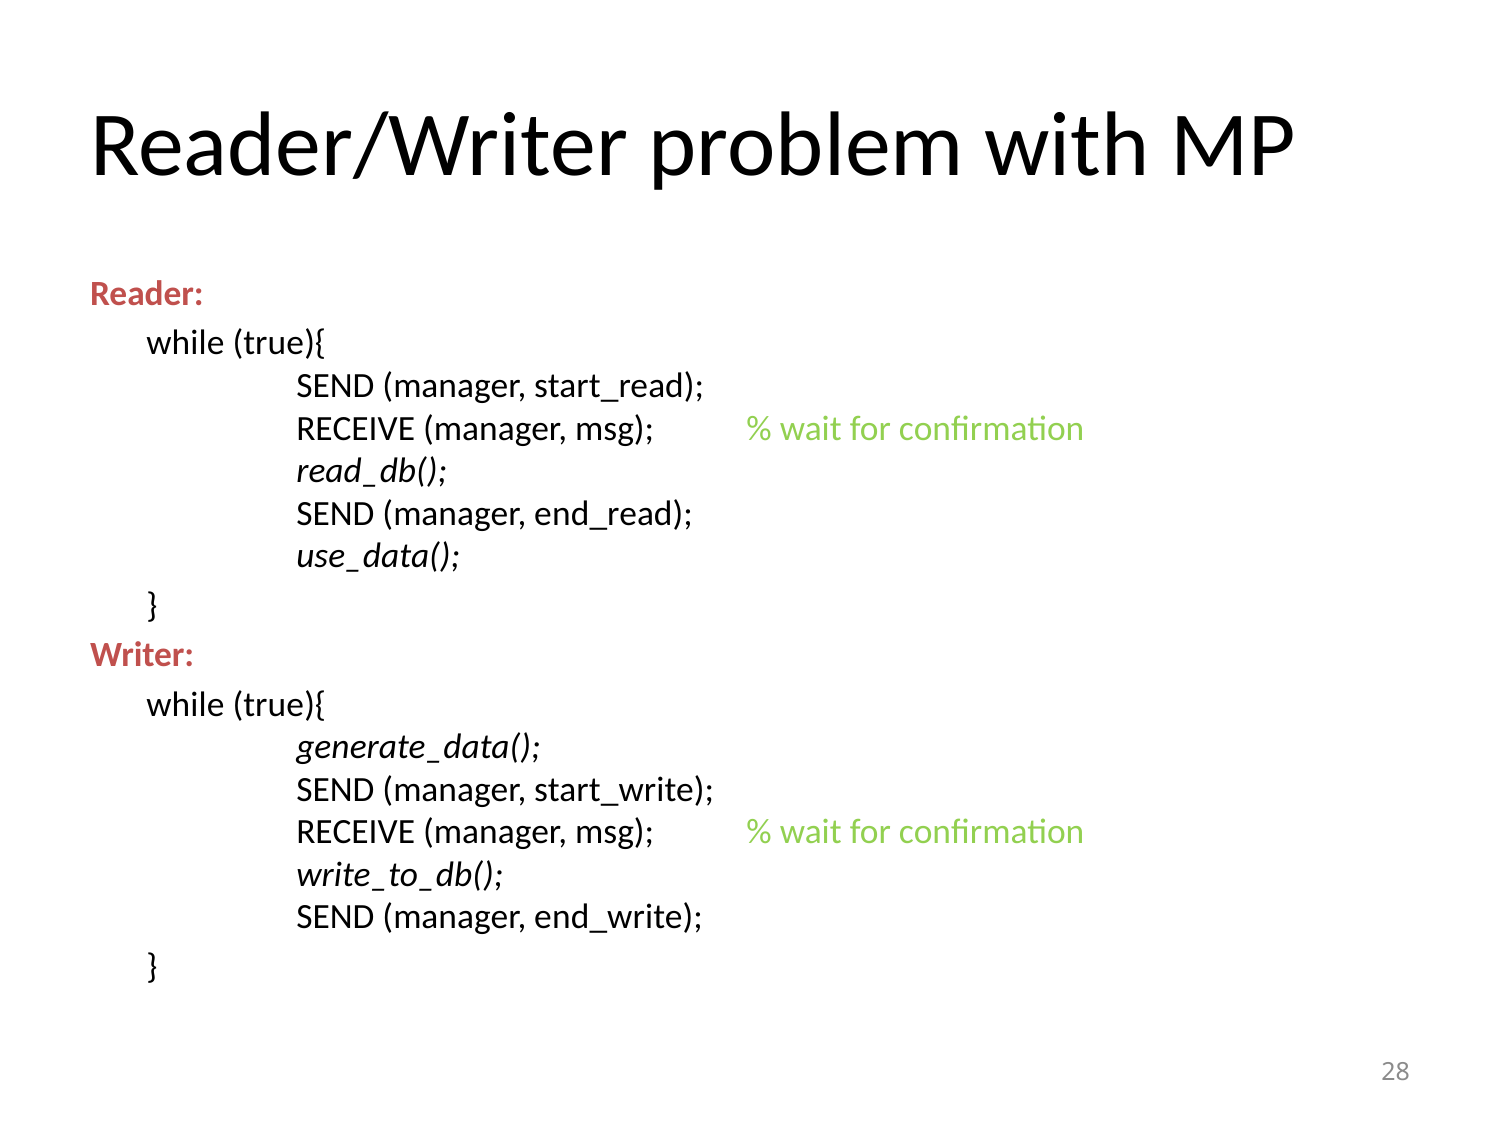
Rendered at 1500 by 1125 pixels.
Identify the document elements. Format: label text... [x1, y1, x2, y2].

slide_number 28 [1074, 1042, 1425, 1103]
title Reader/Writer problem with MP [74, 44, 1426, 233]
list Reader: while (true){ SEND (manager, start_read); RECEIVE (manager, msg); % wait for confirmation read_db(); SEND (manager, end_read); use_data(); } Writer: while (true){ generate_data(); SEND (manager, start_write); RECEIVE (manager, msg); % wait for confirmation write_to_db(); SEND (manager, end_write); } [74, 262, 1426, 1006]
